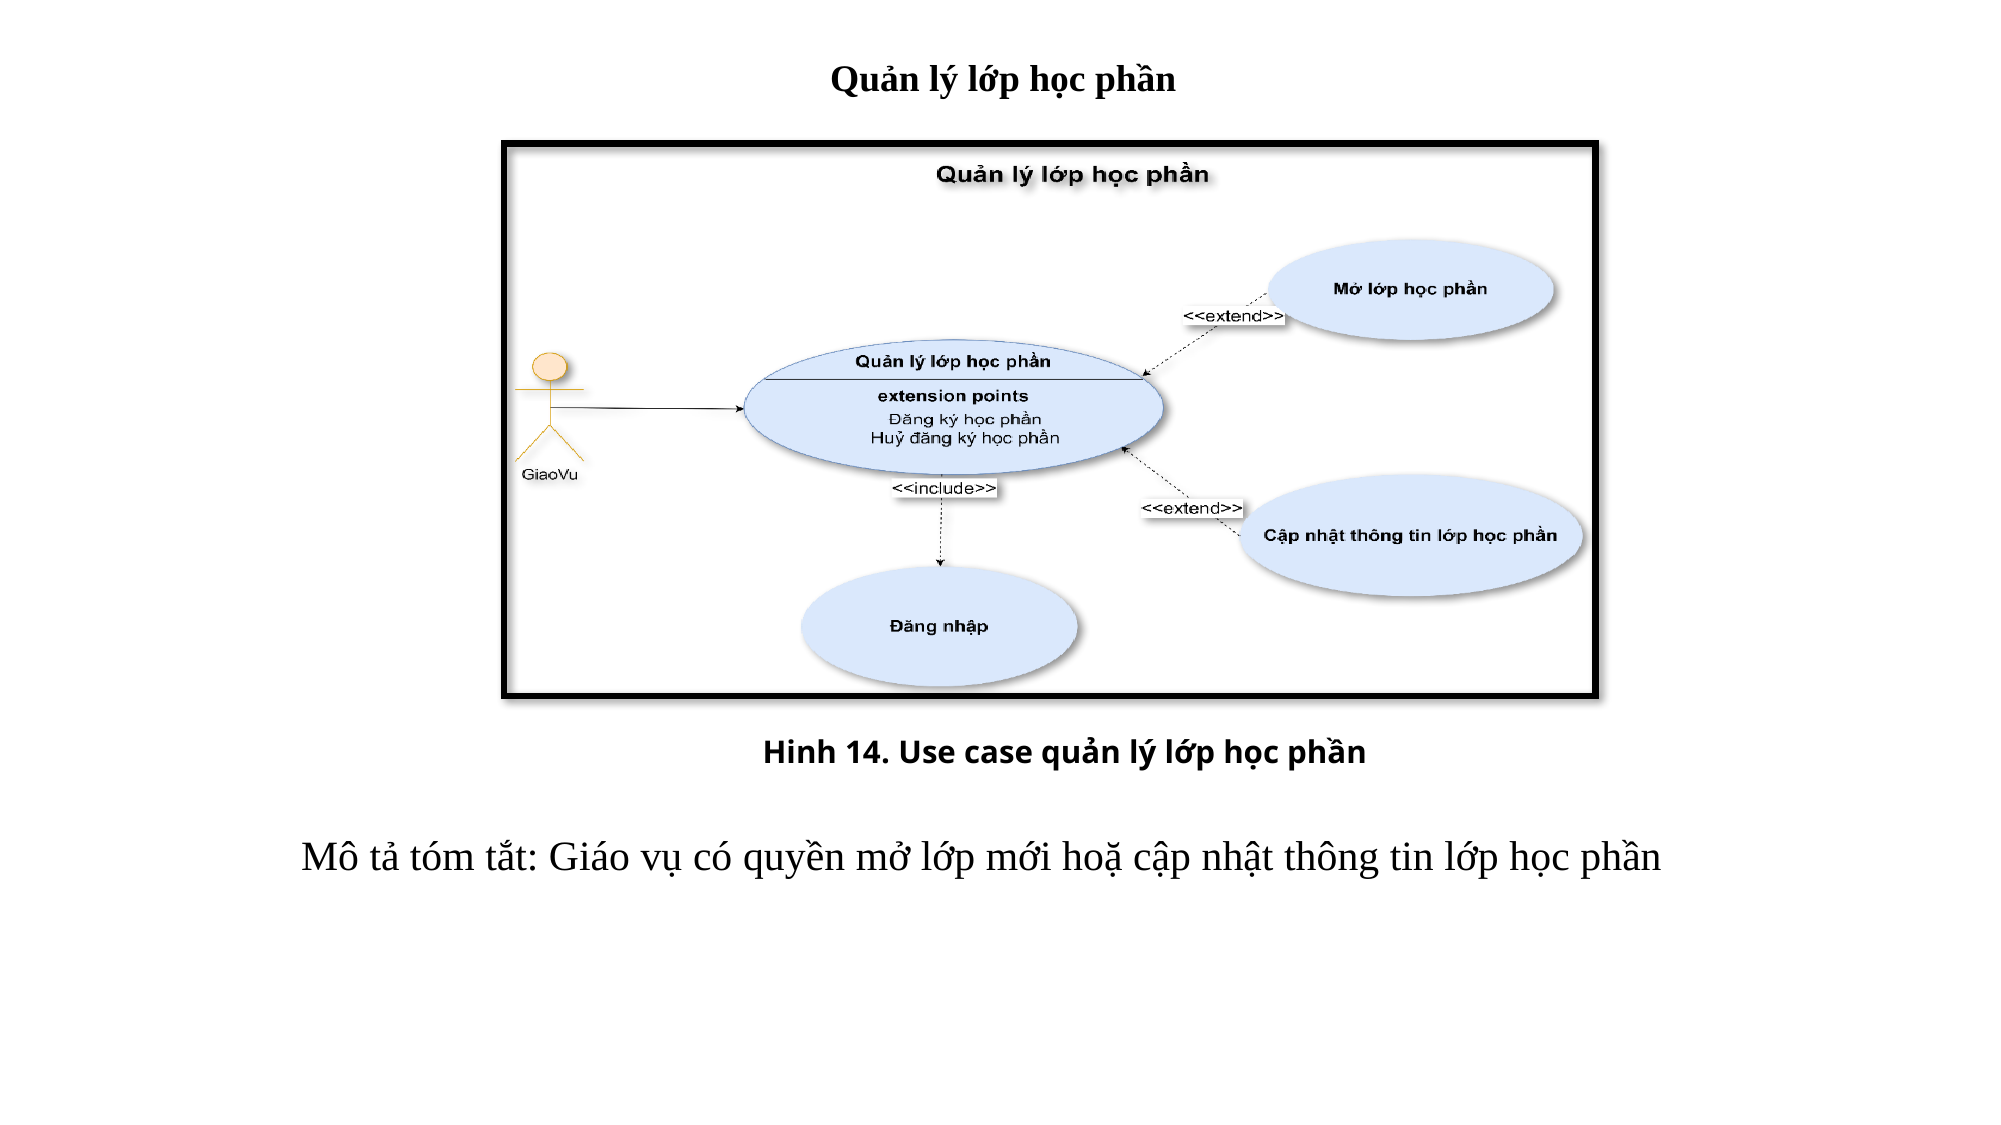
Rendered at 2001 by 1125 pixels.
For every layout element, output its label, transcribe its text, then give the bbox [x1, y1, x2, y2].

text_box Hinh 14. Use case quản lý lớp học phần [747, 722, 2000, 785]
list Mô tả tóm tắt: Giáo vụ có quyền mở lớp mới hoặ cập nhật thông tin lớp học phần [285, 826, 1919, 1003]
text_box Quản lý lớp học phần [815, 46, 1649, 107]
picture [506, 146, 1593, 693]
